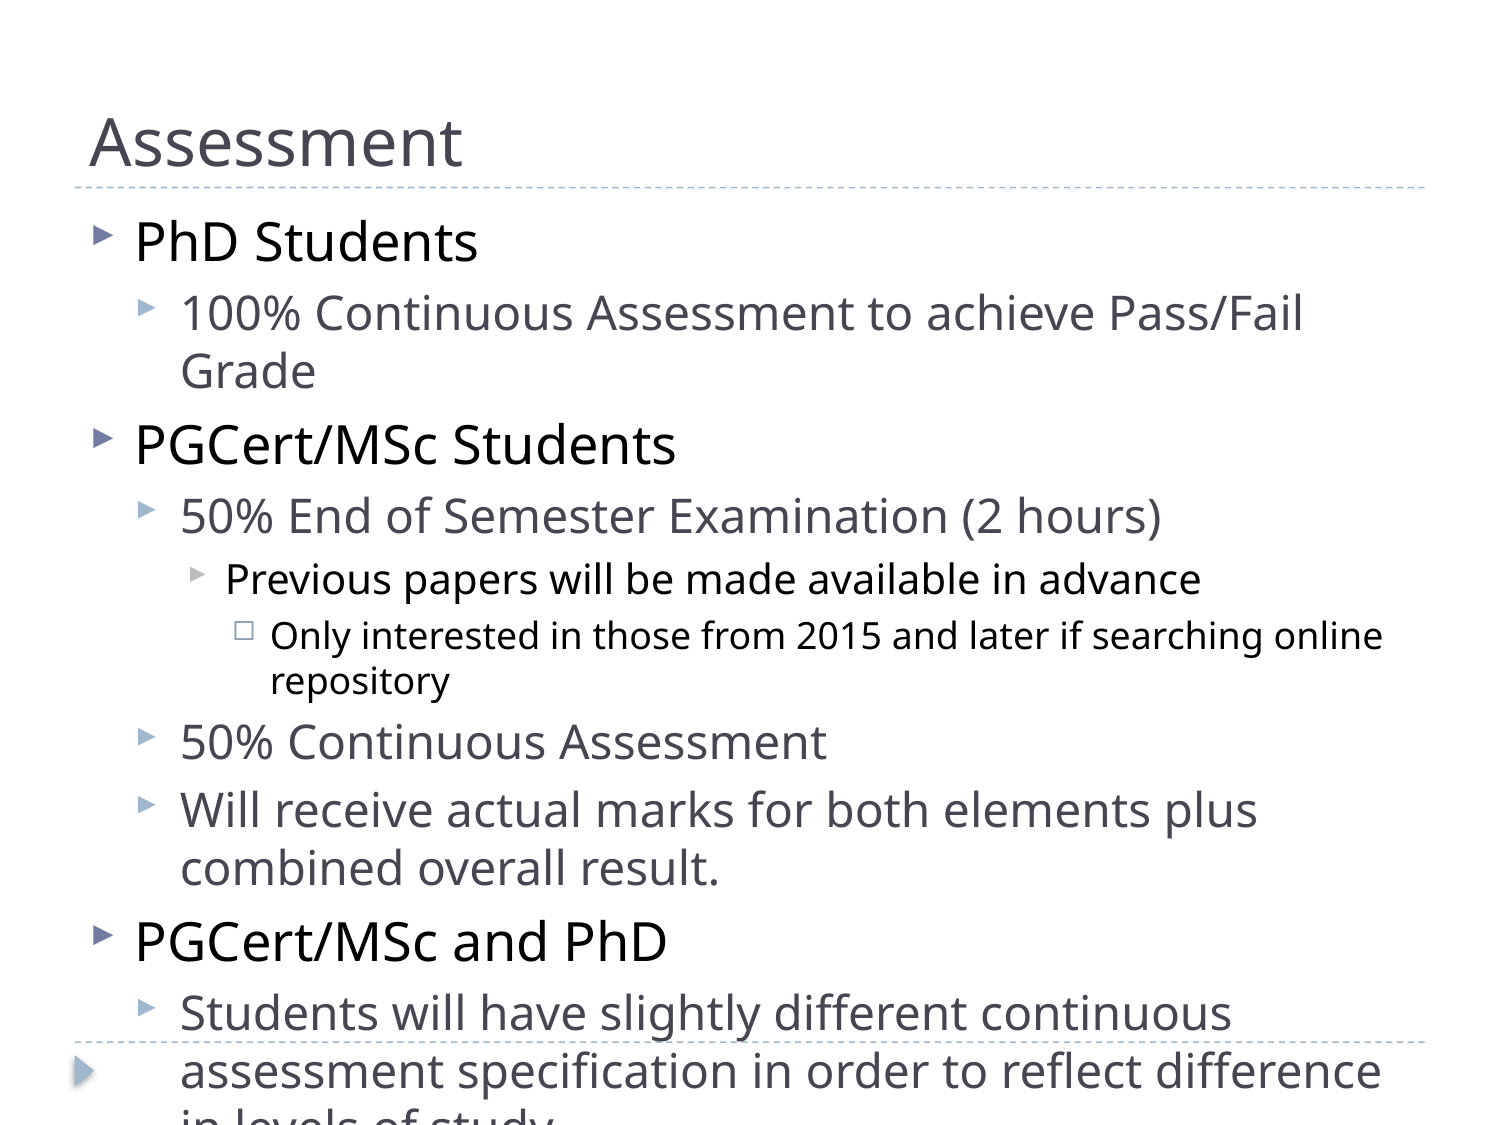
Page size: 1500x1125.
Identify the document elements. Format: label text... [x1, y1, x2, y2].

list PhD Students 100% Continuous Assessment to achieve Pass/Fail Grade PGCert/MSc Students 50% End of Semester Examination (2 hours) Previous papers will be made available in advance Only interested in those from 2015 and later if searching online repository 50% Continuous Assessment Will receive actual marks for both elements plus combined overall result. PGCert/MSc and PhD Students will have slightly different continuous assessment specification in order to reflect difference in levels of study [75, 200, 1425, 1010]
title Assessment [75, 24, 1425, 188]
